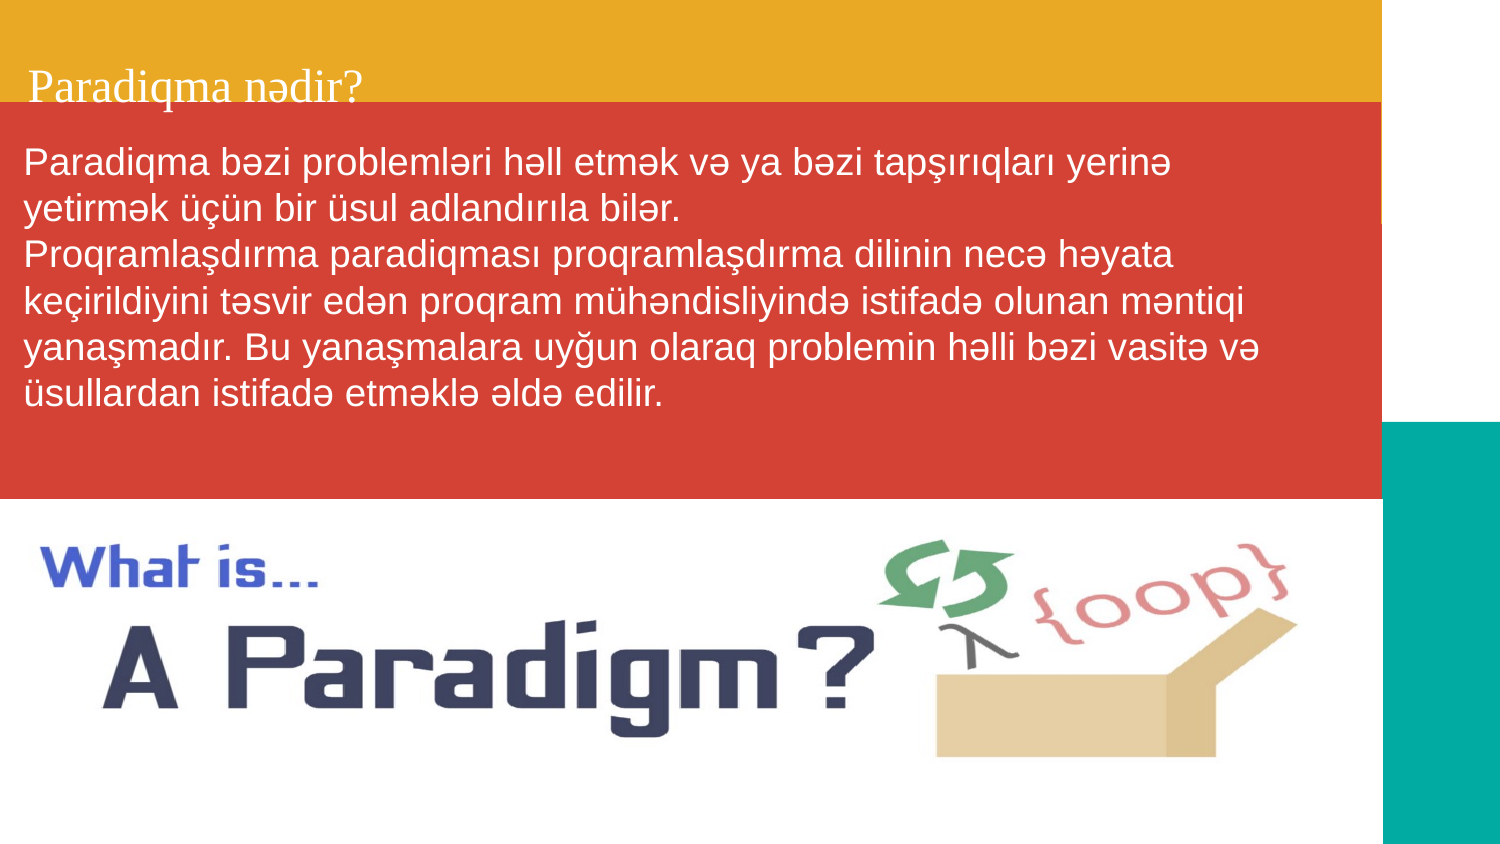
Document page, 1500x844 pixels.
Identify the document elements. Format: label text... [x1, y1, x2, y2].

list Paradiqma bəzi problemləri həll etmək və ya bəzi tapşırıqları yerinə yetirmək üçün bir üsul adlandırıla bilər. Proqramlaşdırma paradiqması proqramlaşdırma dilinin necə həyata keçirildiyini təsvir edən proqram mühəndisliyində istifadə olunan məntiqi yanaşmadır. Bu yanaşmalara uyğun olaraq problemin həlli bəzi vasitə və üsullardan istifadə etməklə əldə edilir. [8, 0, 1373, 497]
text_box [0, 102, 8, 246]
text_box [1373, 102, 1381, 246]
picture [0, 498, 1406, 844]
